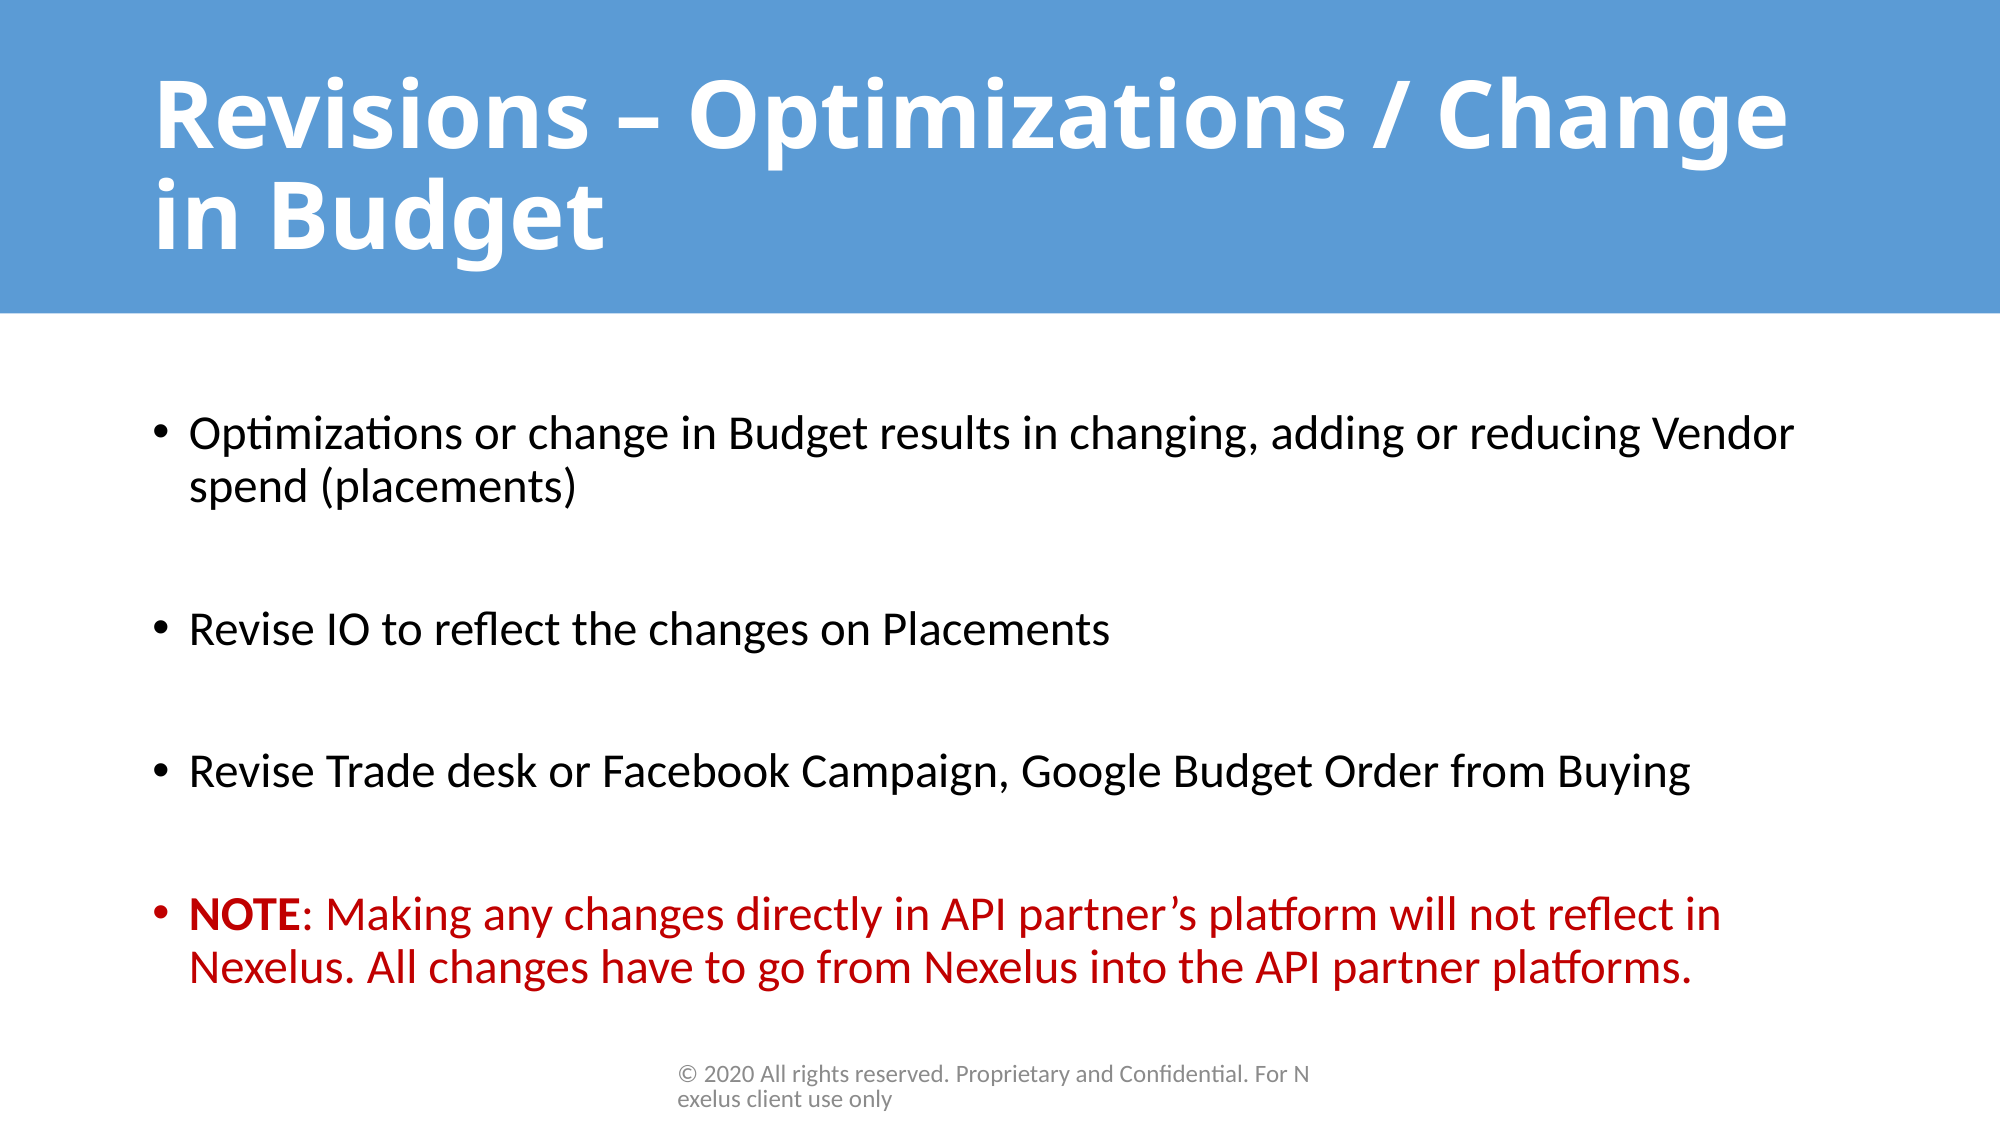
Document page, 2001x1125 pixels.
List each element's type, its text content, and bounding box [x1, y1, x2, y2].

title Revisions – Optimizations / Change in Budget [137, 59, 1863, 278]
text_box [0, 0, 2000, 314]
list Optimizations or change in Budget results in changing, adding or reducing Vendor spend (placements) Revise IO to reflect the changes on Placements Revise Trade desk or Facebook Campaign, Google Budget Order from Buying NOTE: Making any changes directly in API partner’s platform will not reflect in Nexelus. All changes have to go from Nexelus into the API partner platforms. [137, 399, 1863, 1014]
footer © 2020 All rights reserved. Proprietary and Confidential. For Nexelus client use only [662, 1042, 1338, 1103]
